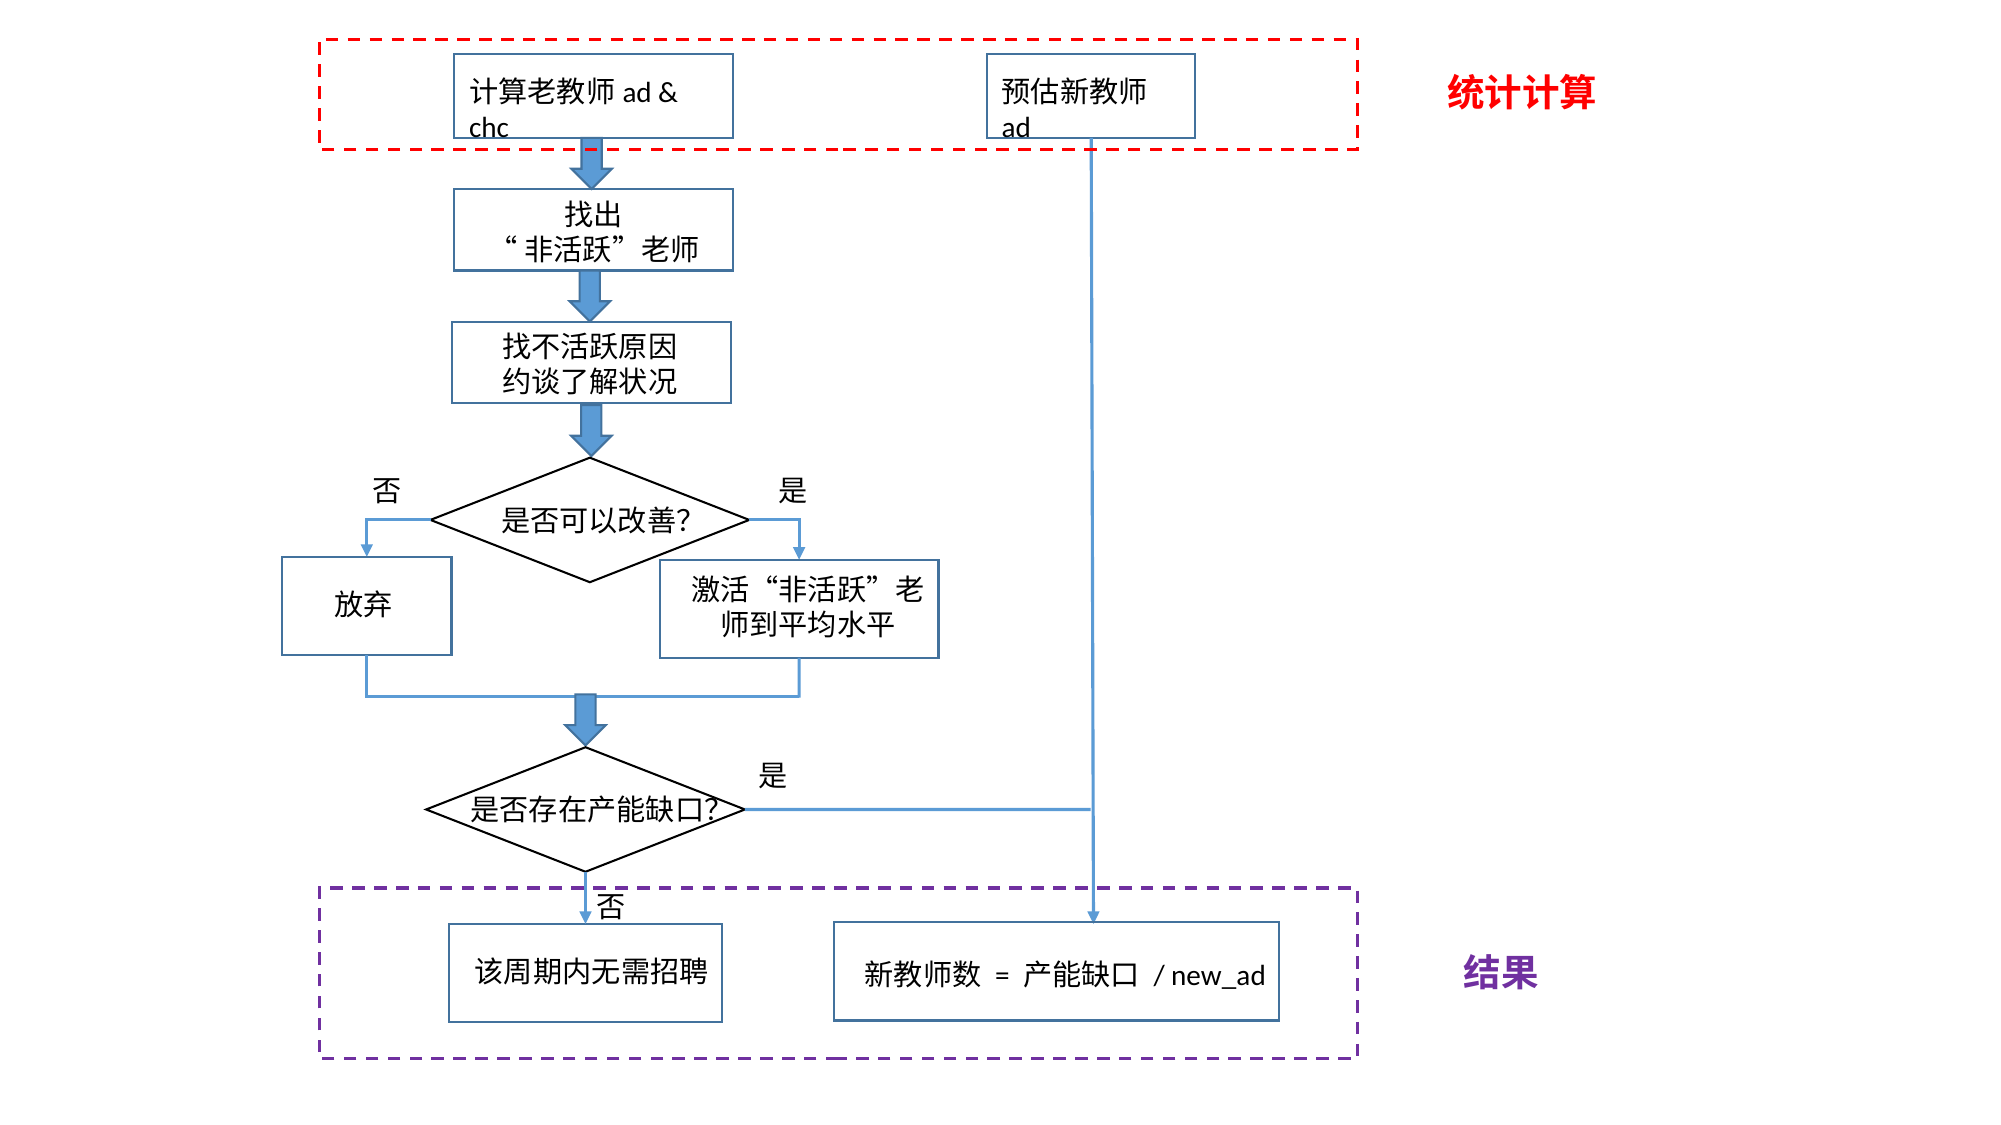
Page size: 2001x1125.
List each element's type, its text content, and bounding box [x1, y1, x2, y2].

text_box [431, 499, 479, 541]
text_box [318, 39, 1358, 150]
text_box [488, 755, 562, 784]
text_box [659, 559, 940, 659]
text_box [714, 321, 732, 404]
text_box [604, 545, 688, 578]
text_box [491, 545, 562, 573]
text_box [562, 459, 604, 893]
text_box 激活“非活跃”老师到平均水平 [665, 564, 951, 649]
text_box 找出 “非活跃”老师 [454, 188, 734, 274]
text_box 找不活跃原因 约谈了解状况 [466, 320, 714, 406]
text_box [281, 556, 453, 656]
text_box [568, 403, 615, 457]
text_box 结果 [1448, 941, 1554, 1001]
text_box [318, 887, 1358, 1060]
text_box 否 [357, 464, 417, 515]
text_box 放弃 [319, 579, 408, 629]
text_box 是否可以改善？ [479, 494, 562, 545]
text_box 是 [763, 464, 823, 515]
text_box [493, 467, 562, 494]
text_box 否 [604, 880, 642, 887]
text_box [486, 834, 562, 864]
text_box [604, 462, 686, 494]
text_box [728, 510, 749, 530]
text_box [604, 753, 683, 784]
text_box 是 [743, 749, 803, 800]
text_box 是否存在产能缺口？ [455, 784, 562, 834]
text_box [749, 519, 800, 560]
text_box 是否可以改善？ [604, 494, 728, 545]
text_box [567, 269, 613, 320]
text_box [366, 519, 431, 557]
text_box 是否存在产能缺口？ [604, 784, 749, 834]
text_box 统计计算 [1432, 61, 1613, 122]
text_box [451, 321, 466, 404]
text_box [423, 797, 455, 822]
text_box [604, 834, 686, 866]
text_box [568, 150, 615, 191]
